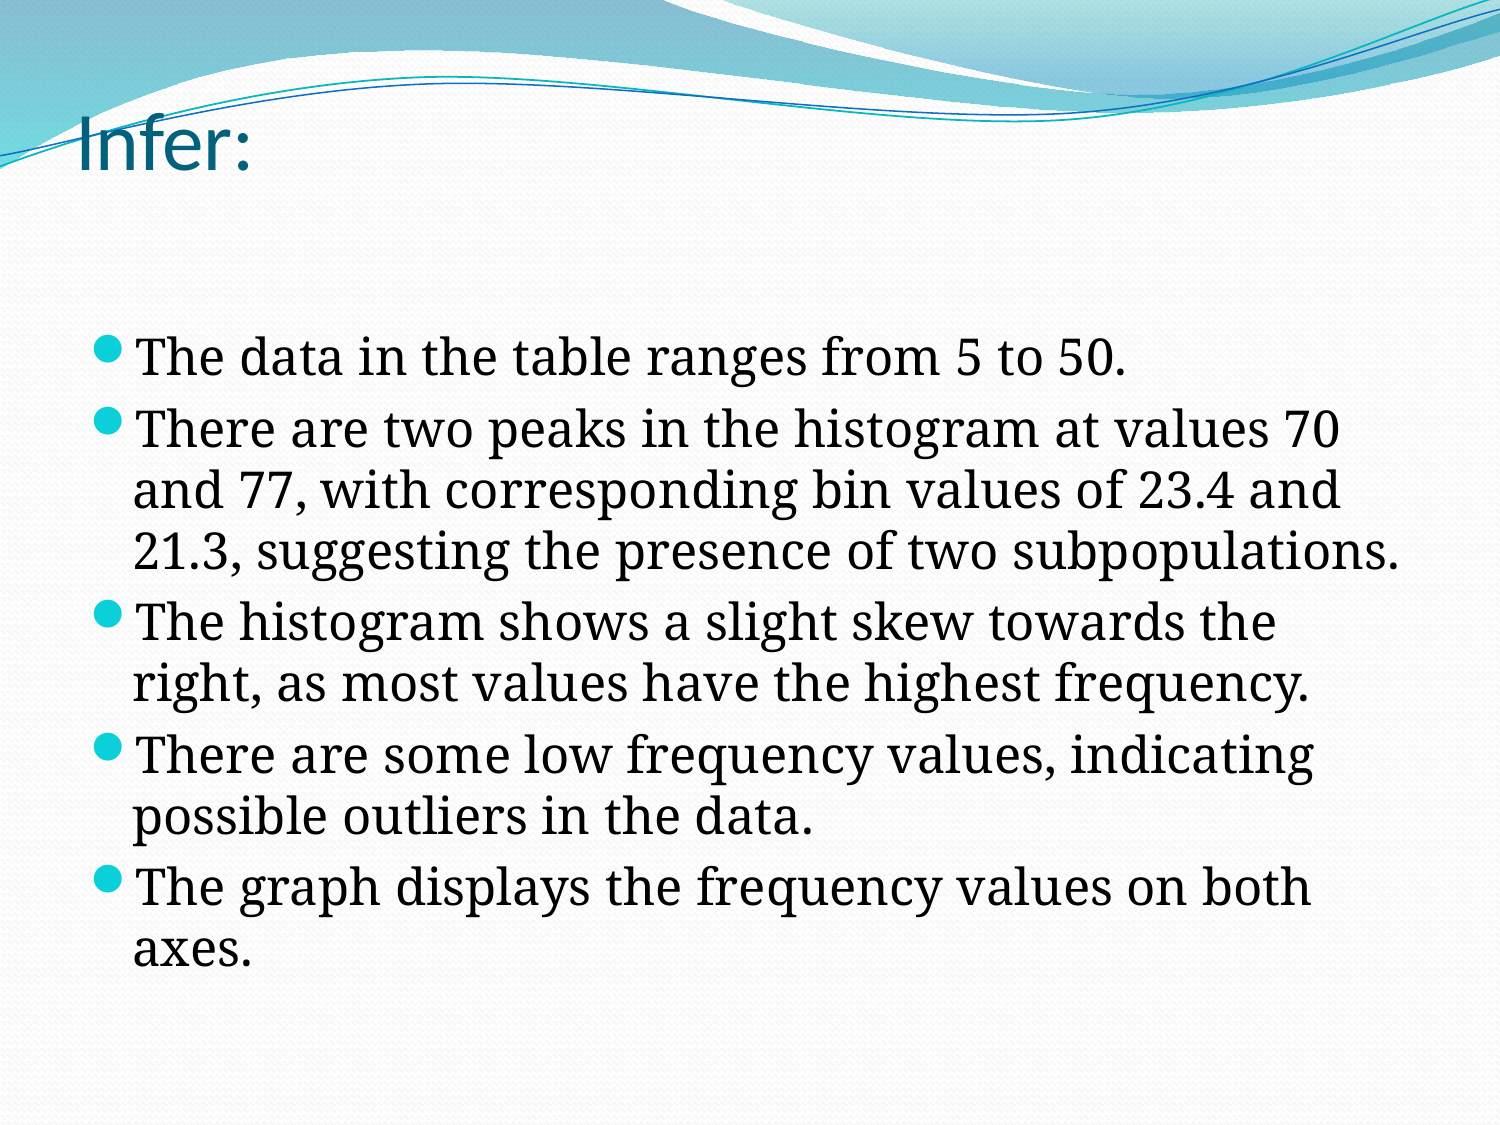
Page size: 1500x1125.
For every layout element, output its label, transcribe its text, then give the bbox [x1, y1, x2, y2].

title Infer: [75, 45, 1442, 188]
list The data in the table ranges from 5 to 50. There are two peaks in the histogram at values 70 and 77, with corresponding bin values of 23.4 and 21.3, suggesting the presence of two subpopulations. The histogram shows a slight skew towards the right, as most values have the highest frequency. There are some low frequency values, indicating possible outliers in the data. The graph displays the frequency values on both axes. [75, 317, 1425, 1038]
